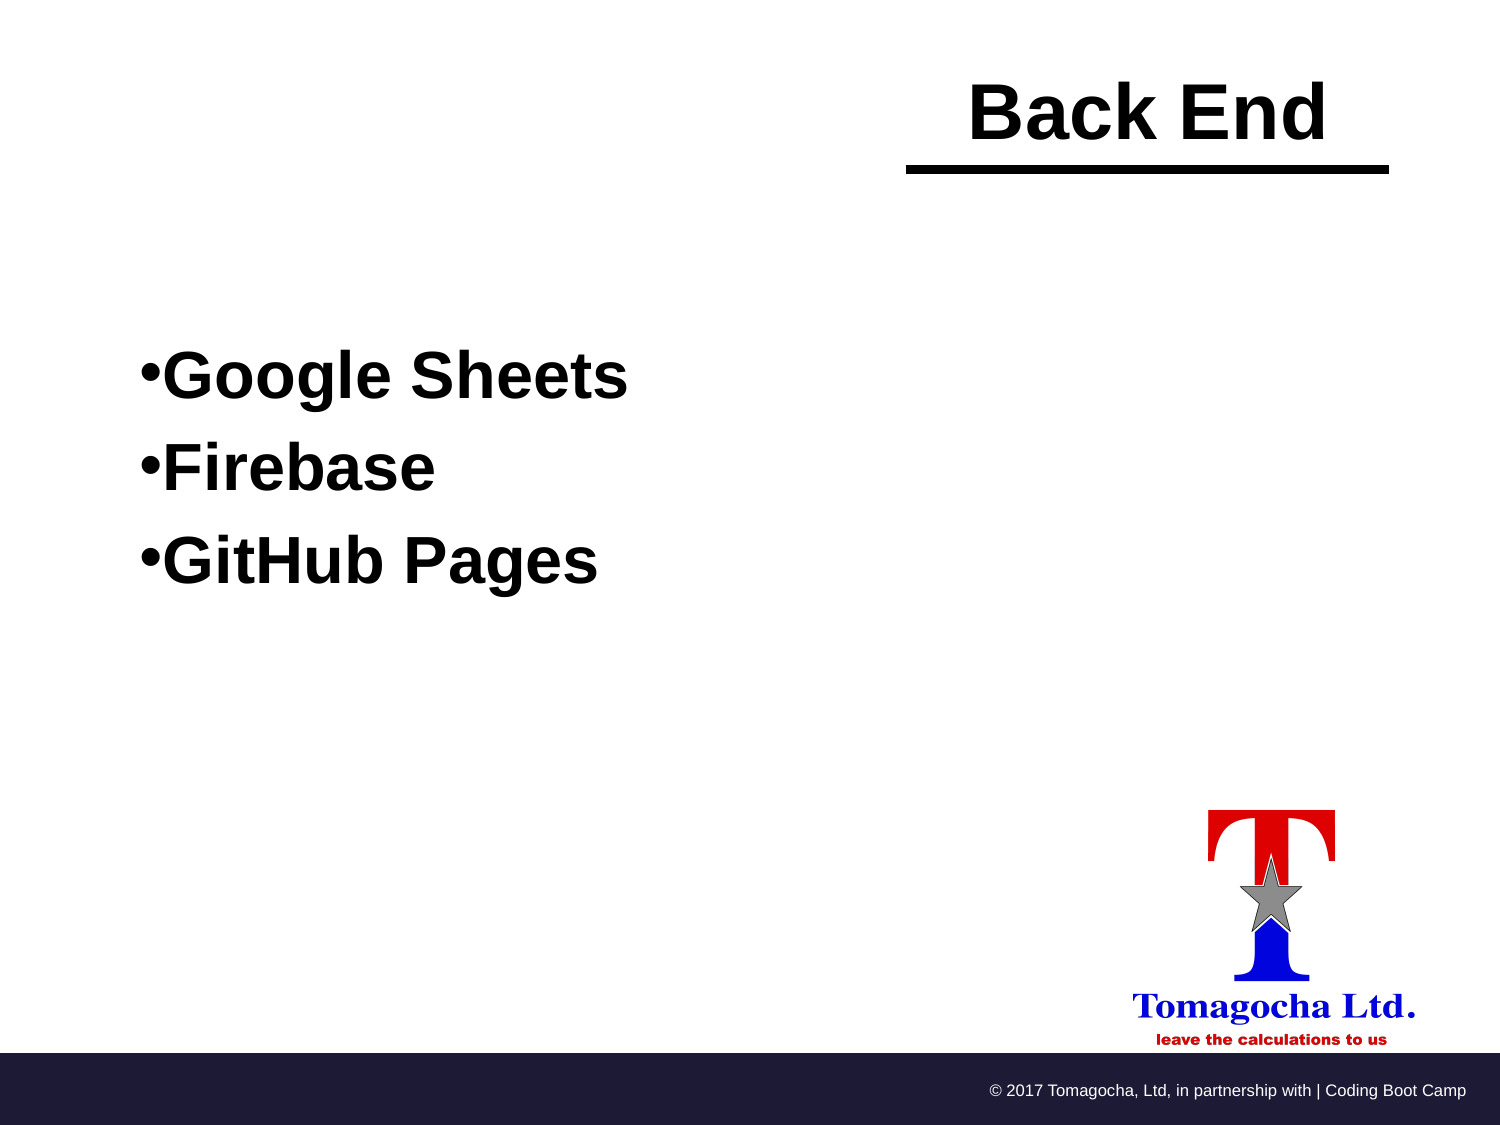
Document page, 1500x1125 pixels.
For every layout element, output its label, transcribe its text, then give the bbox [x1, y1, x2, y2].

text_box [904, 163, 1391, 176]
text_box Google Sheets Firebase GitHub Pages [49, 324, 1482, 1040]
picture [1130, 789, 1417, 1076]
text_box Back End [796, 34, 1500, 182]
